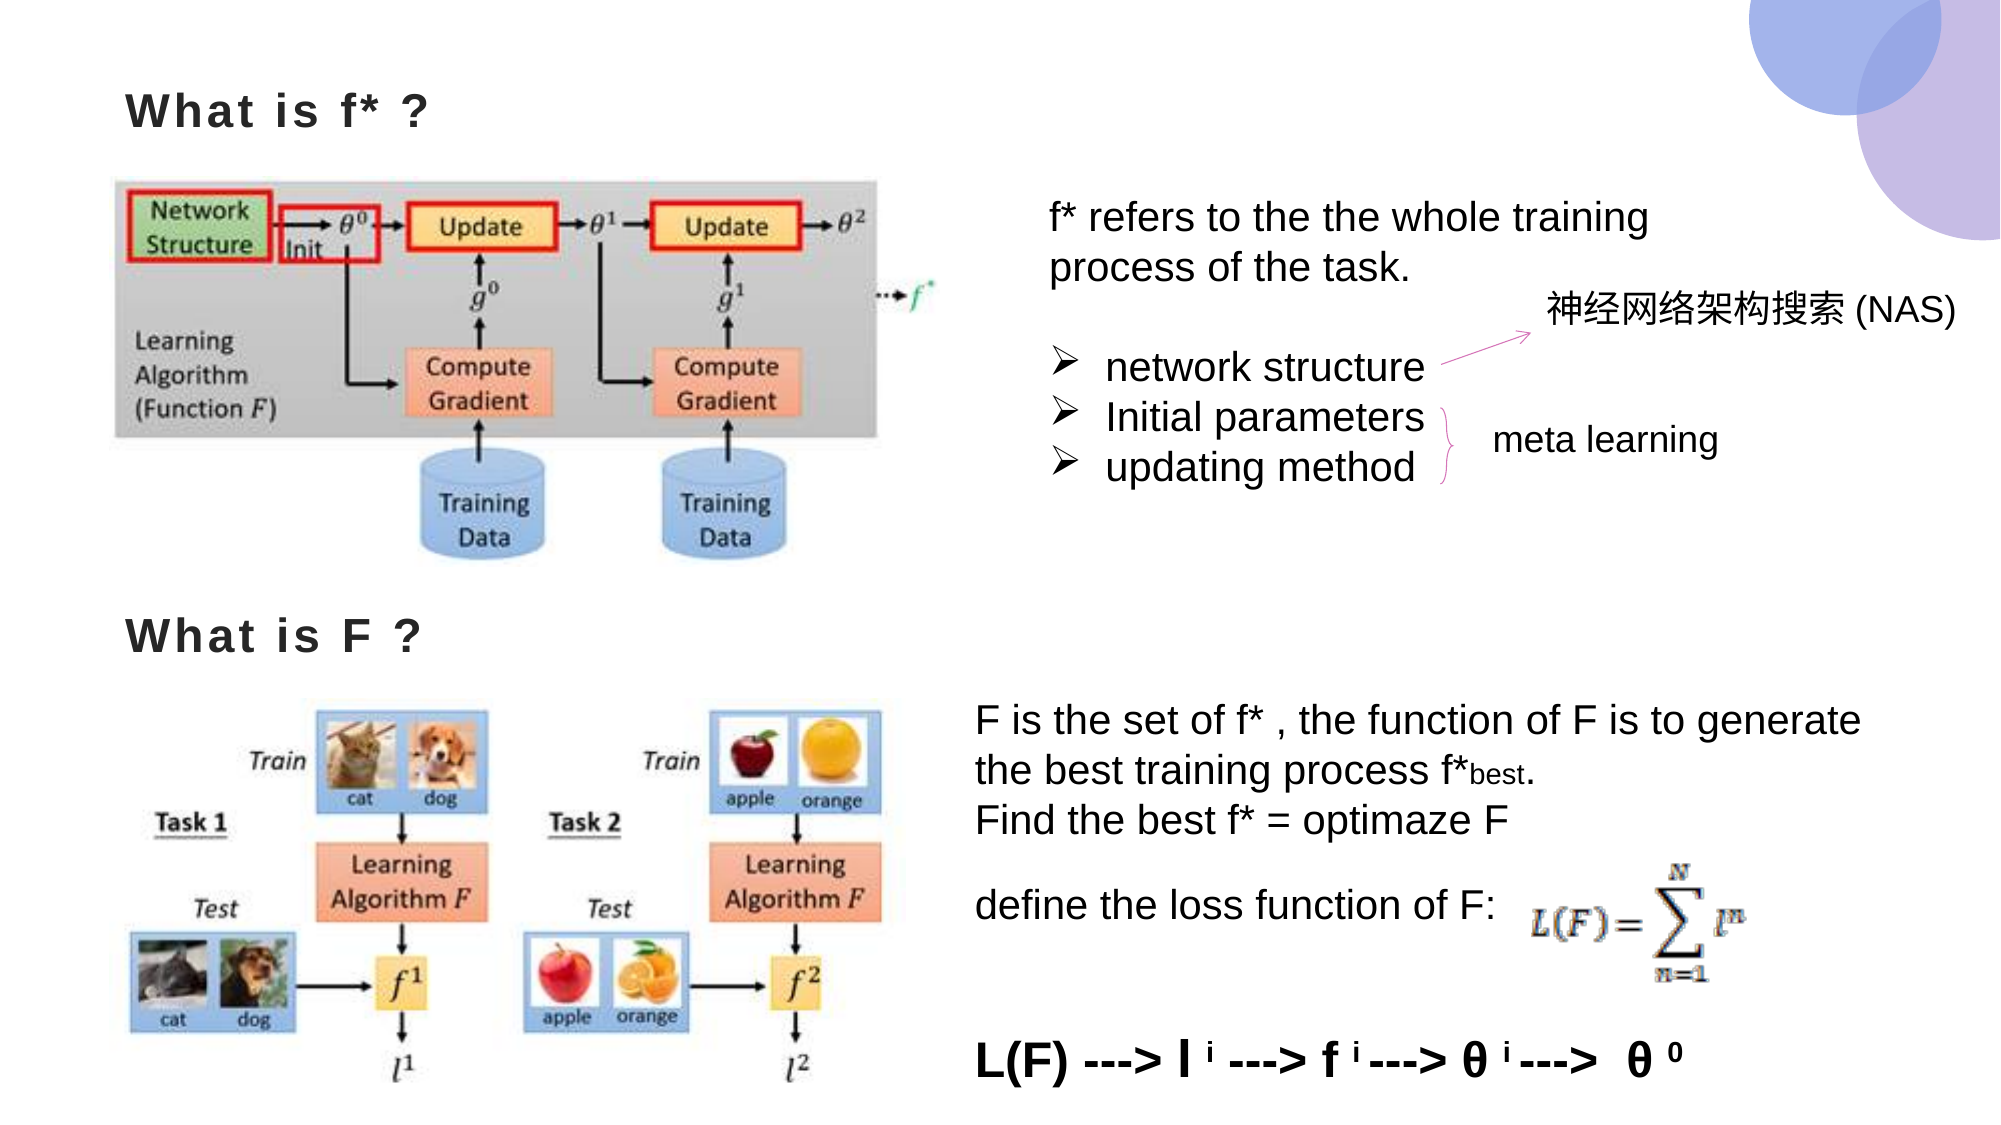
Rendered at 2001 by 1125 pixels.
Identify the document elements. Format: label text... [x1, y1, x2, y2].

text_box 神经网络架构搜索(NAS) [1531, 277, 1973, 338]
text_box F is the set of f* , the function of F is to generate the best training process f*best. Find the best f* = optimaze F define the loss function of F: L(F) ---> l i ---> f i ---> θ i ---> θ 0 [960, 685, 1930, 1096]
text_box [1441, 332, 1532, 365]
text_box [1440, 407, 1455, 485]
picture [109, 698, 906, 1103]
picture [1531, 838, 1755, 1004]
picture [109, 176, 940, 567]
text_box f* refers to the the whole training process of the task. network structure Initial parameters updating method [1034, 182, 1770, 498]
text_box meta learning [1477, 407, 1919, 468]
title What is f* ? [109, 72, 1891, 146]
text_box What is F ? [109, 597, 1891, 670]
